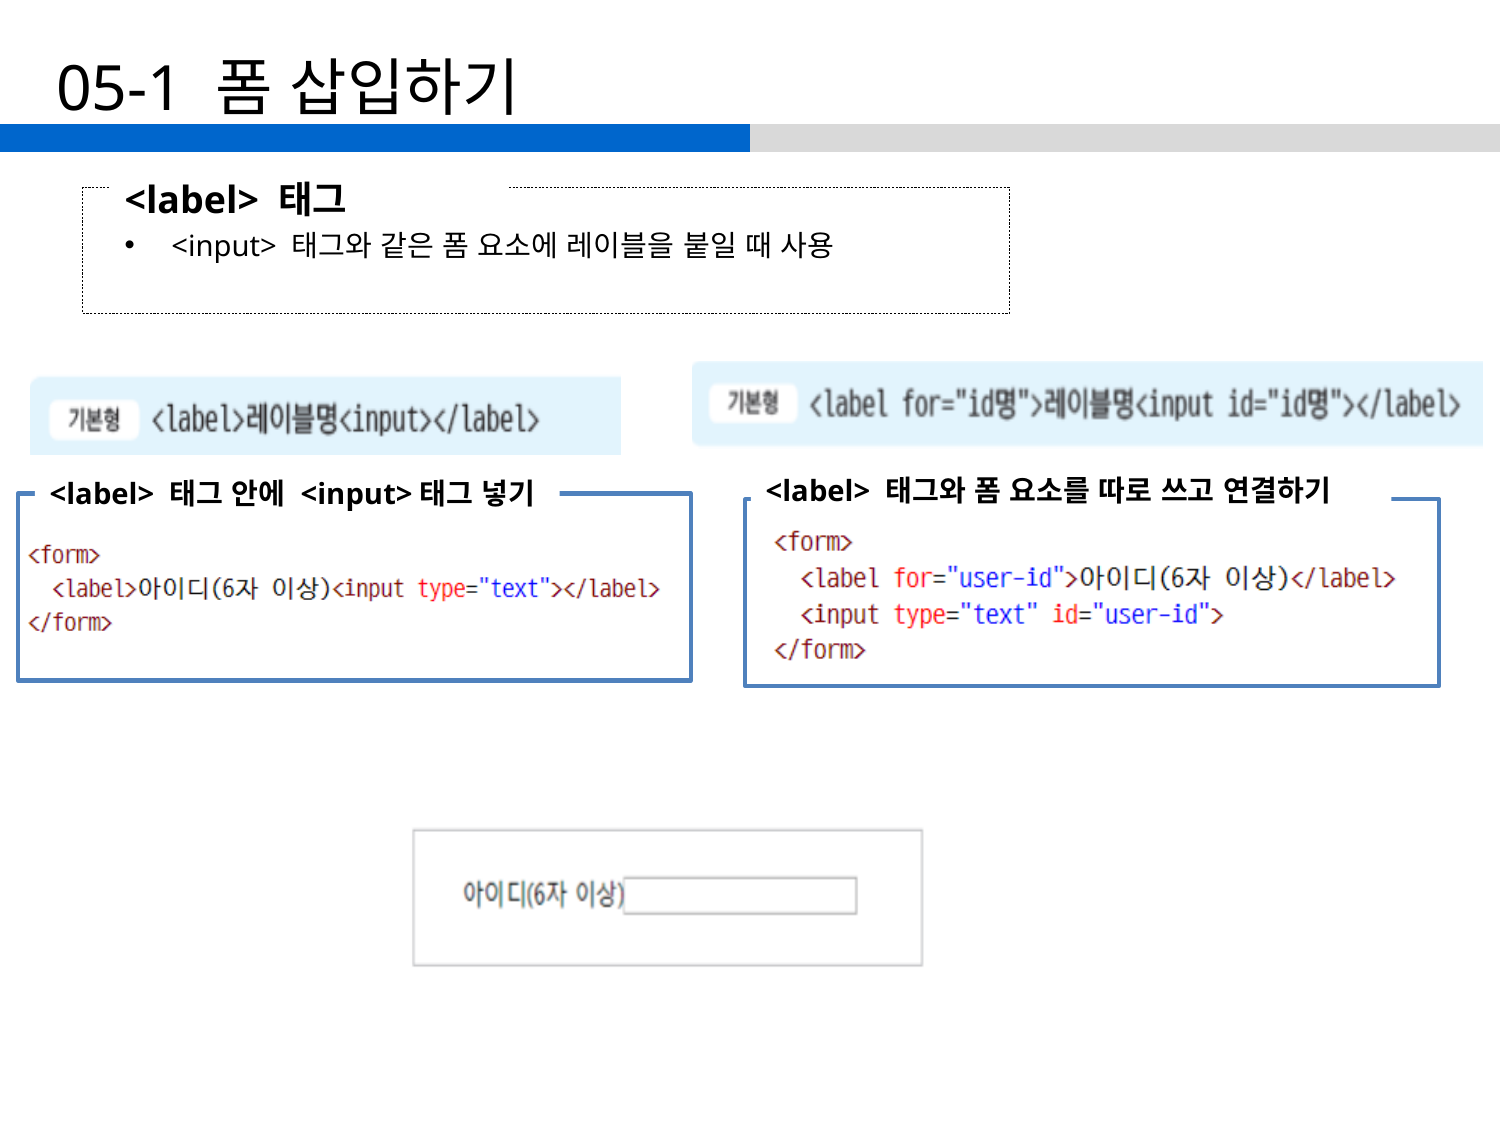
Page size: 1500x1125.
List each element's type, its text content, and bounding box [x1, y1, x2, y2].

picture [402, 822, 949, 982]
text_box [16, 491, 693, 683]
text_box <label> 태그 안에 <input>태그 넣기 [34, 468, 560, 519]
title 05-1 폼 삽입하기 [41, 42, 1459, 128]
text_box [745, 464, 1440, 687]
picture [19, 538, 675, 638]
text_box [82, 168, 1010, 314]
picture [30, 373, 621, 456]
picture [692, 361, 1483, 449]
